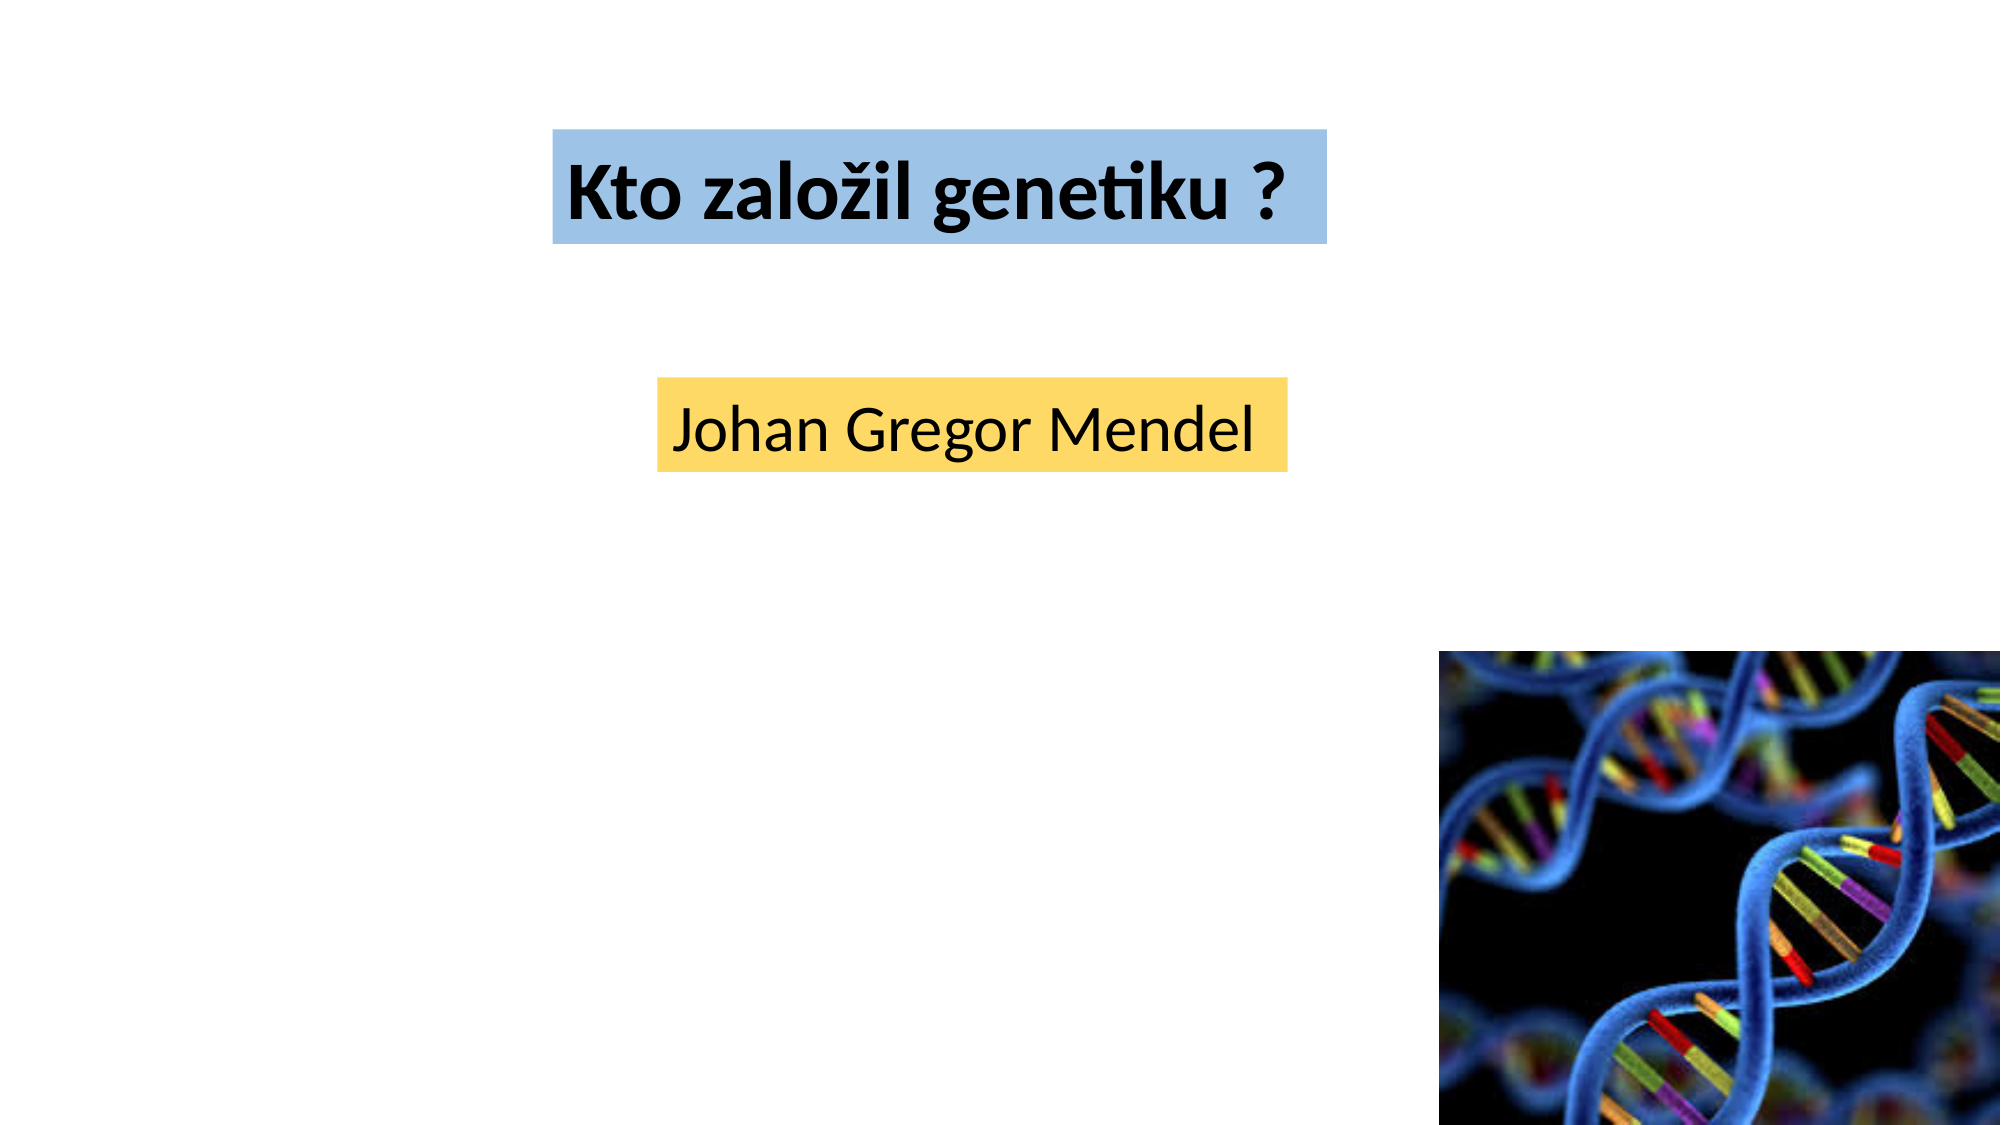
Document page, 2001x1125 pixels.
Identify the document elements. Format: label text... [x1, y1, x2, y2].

text_box Johan Gregor Mendel [657, 377, 1288, 472]
text_box Kto založil genetiku ? [552, 129, 1327, 244]
picture [1439, 651, 2000, 1125]
